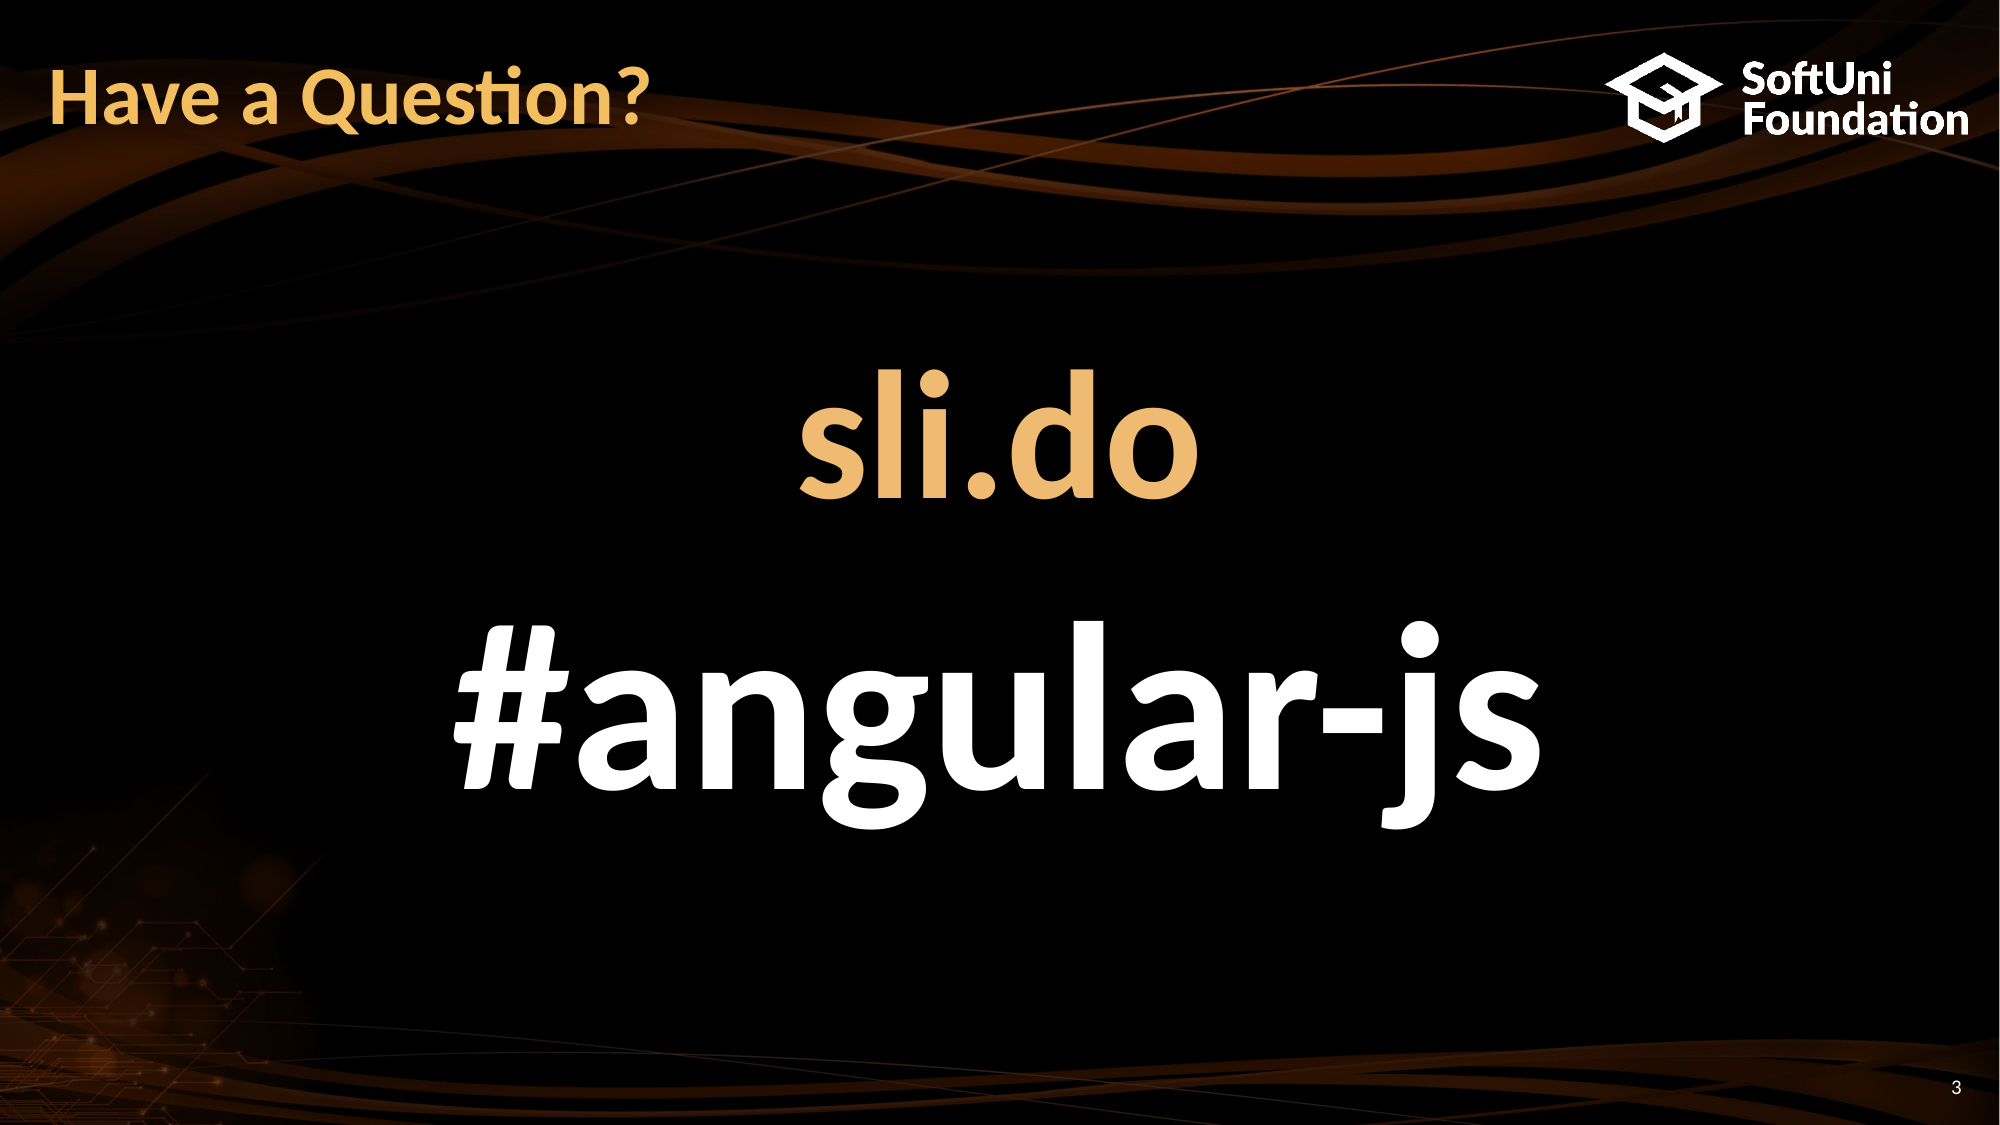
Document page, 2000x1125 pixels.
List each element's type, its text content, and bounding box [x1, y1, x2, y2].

picture [0, 0, 2000, 1125]
list sli.do #angular-js [31, 188, 1968, 1071]
slide_number 3 [1897, 1071, 1968, 1103]
title Have a Question? [30, 6, 1602, 189]
